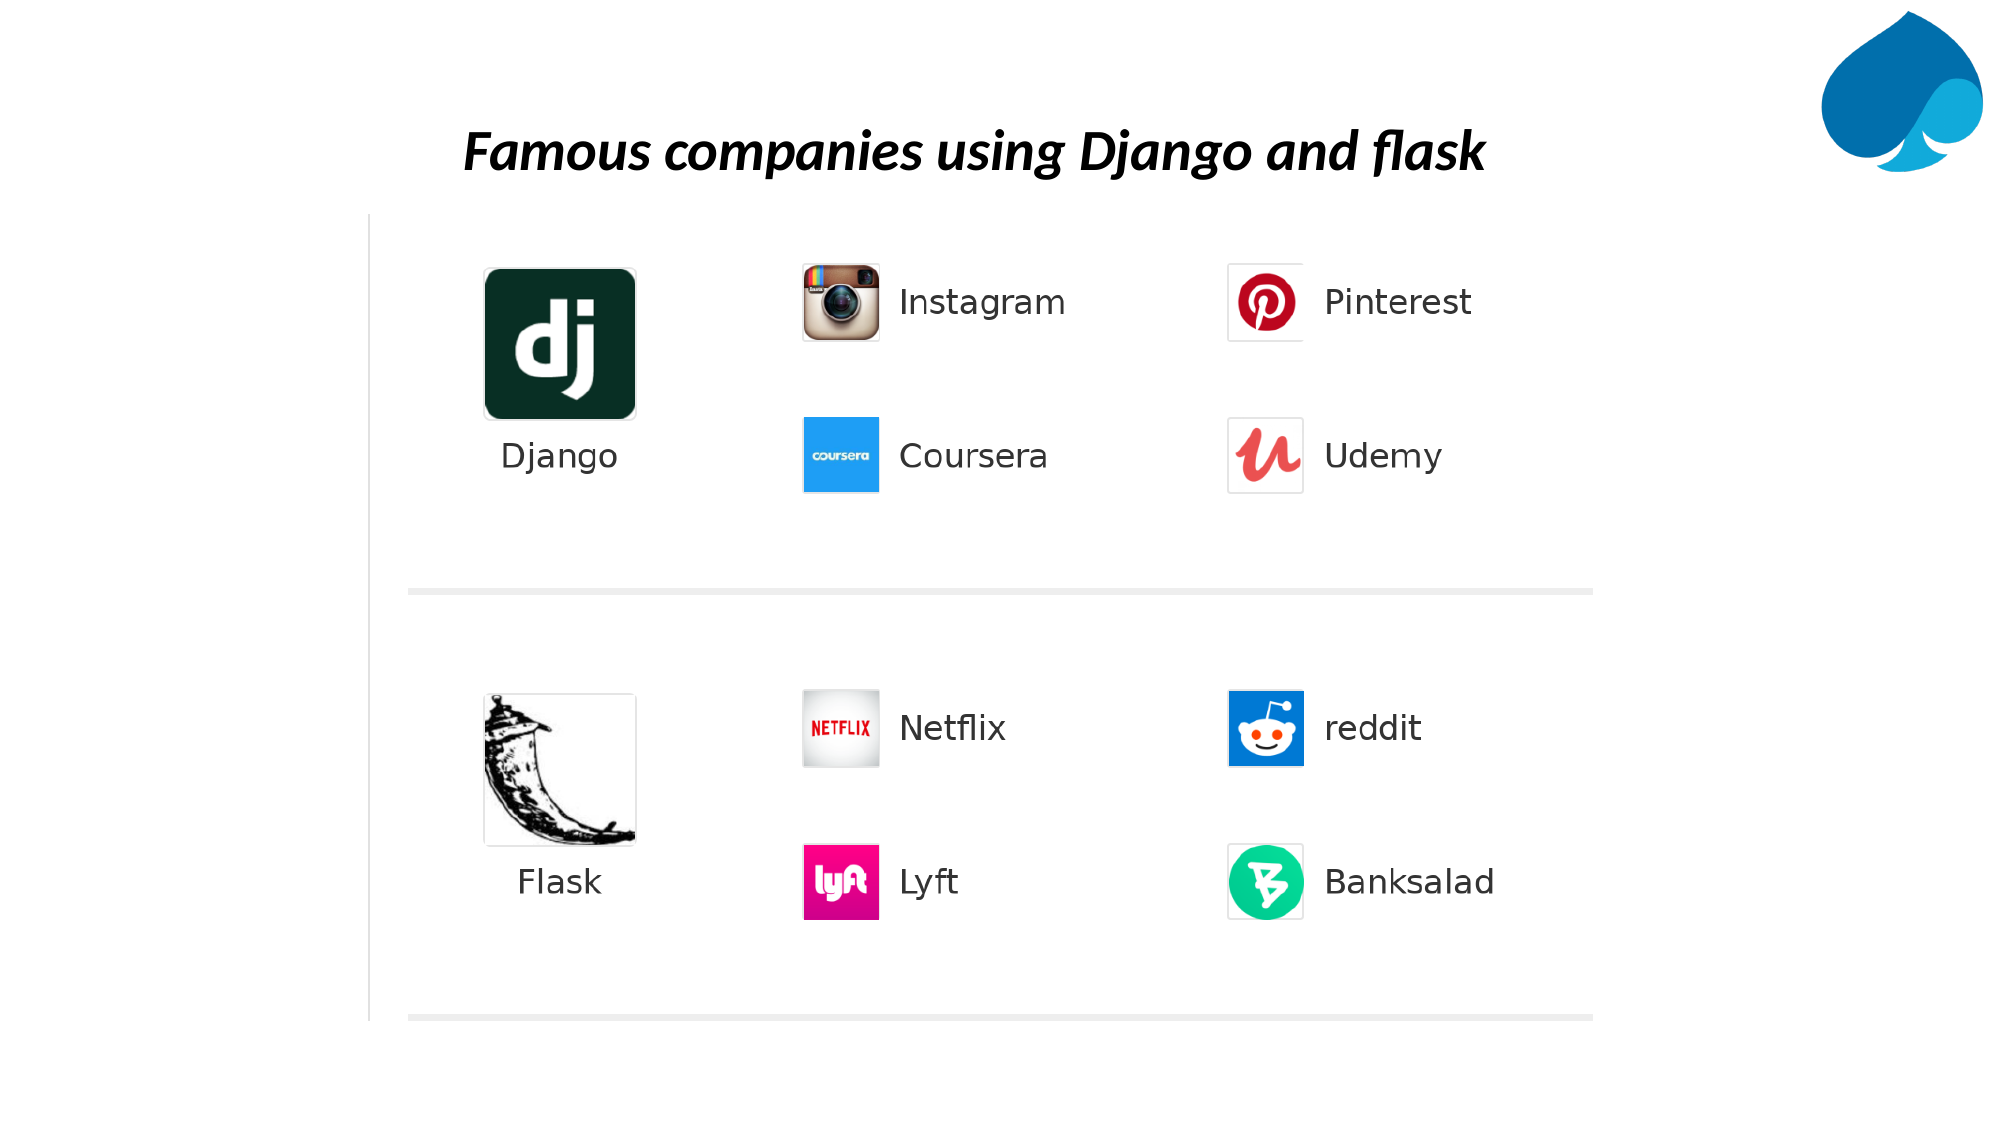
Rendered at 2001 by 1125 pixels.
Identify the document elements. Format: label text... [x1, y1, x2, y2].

picture [1815, 0, 1993, 191]
picture [365, 214, 1624, 1021]
text_box Famous companies using Django and flask [219, 104, 1731, 190]
